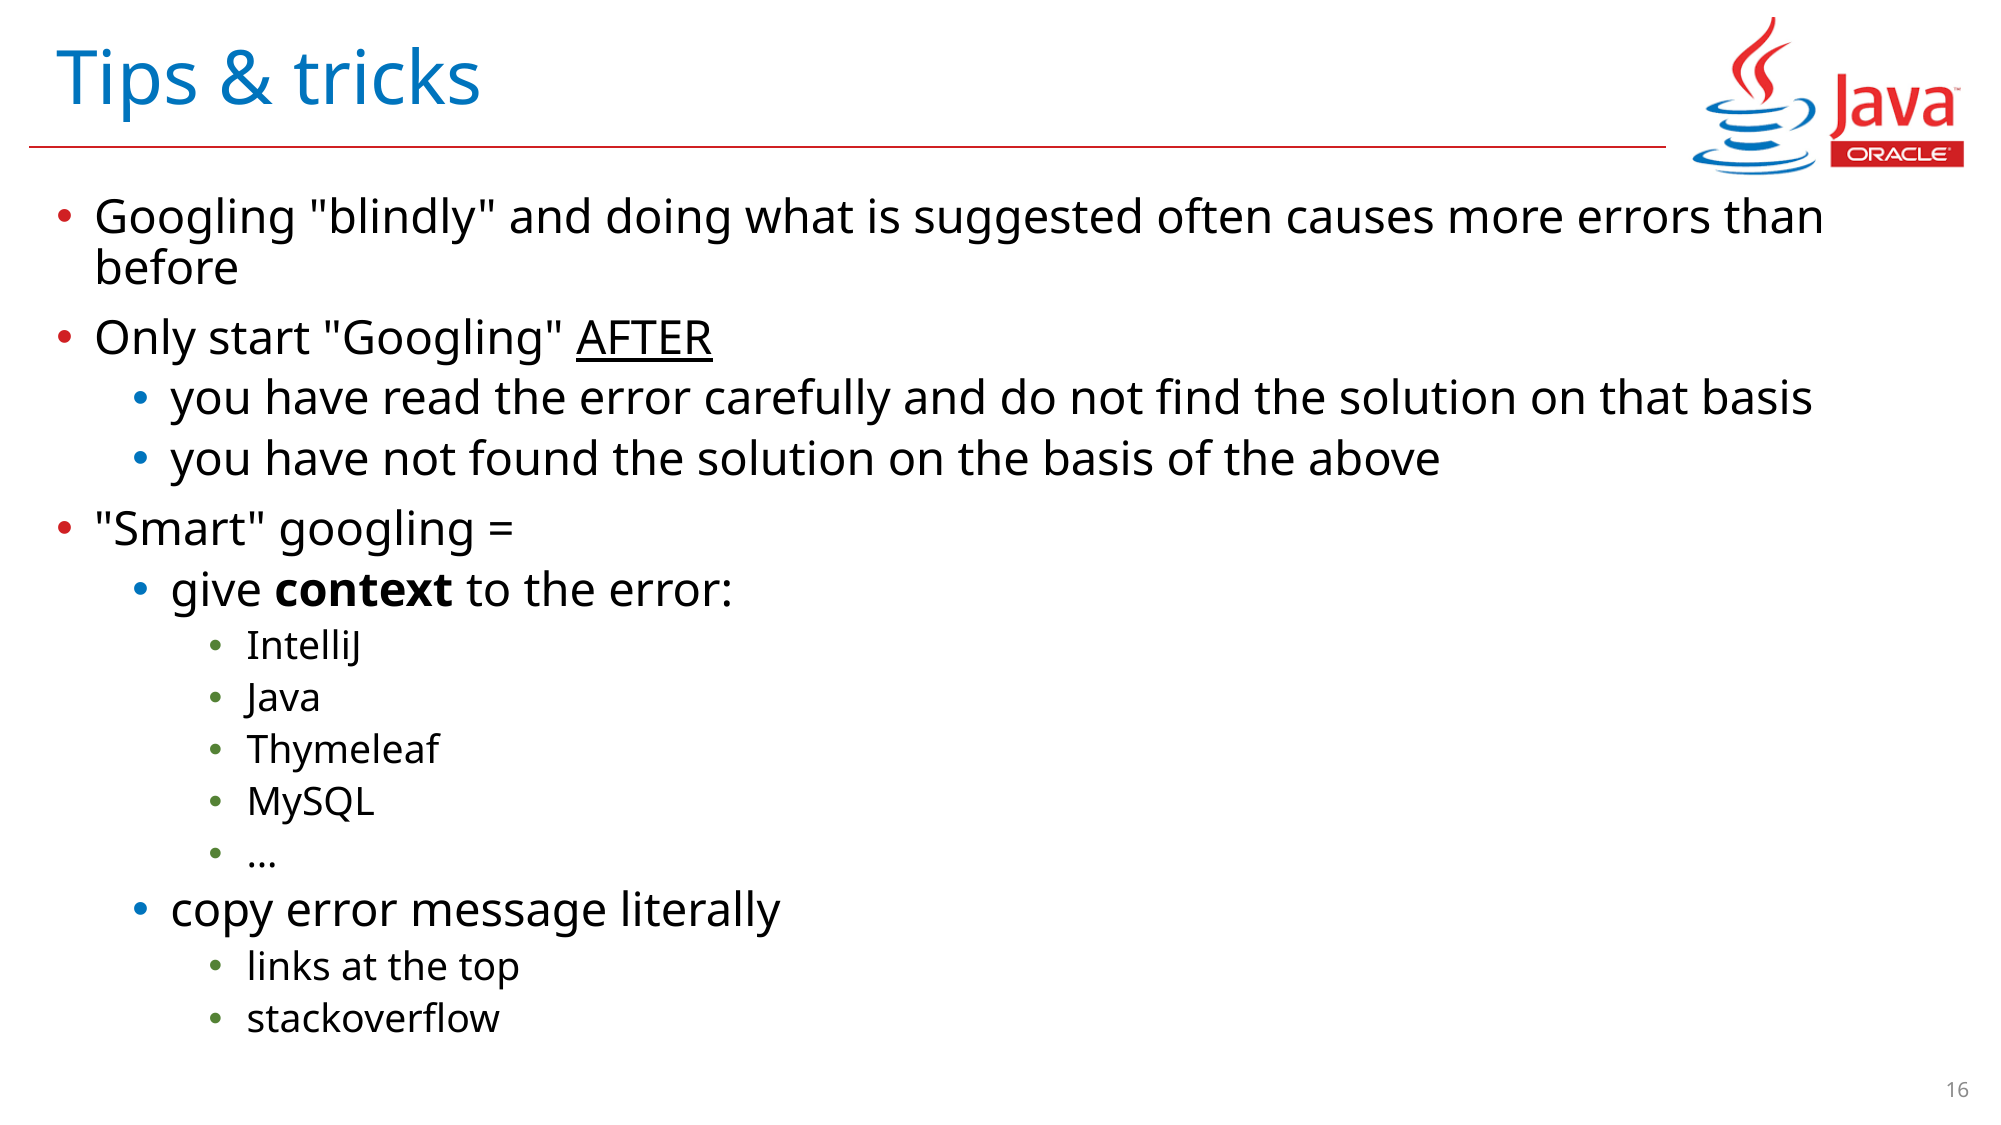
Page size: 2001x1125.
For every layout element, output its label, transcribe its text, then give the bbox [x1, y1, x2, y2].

title Tips & tricks [41, 12, 1863, 147]
list Googling "blindly" and doing what is suggested often causes more errors than before Only start "Googling" AFTER you have read the error carefully and do not find the solution on that basis you have not found the solution on the basis of the above "Smart" googling = give context to the error: IntelliJ Java Thymeleaf MySQL … copy error message literally links at the top stackoverflow [41, 185, 1968, 1056]
picture [1665, 17, 1994, 184]
slide_number 16 [1534, 1060, 1985, 1121]
